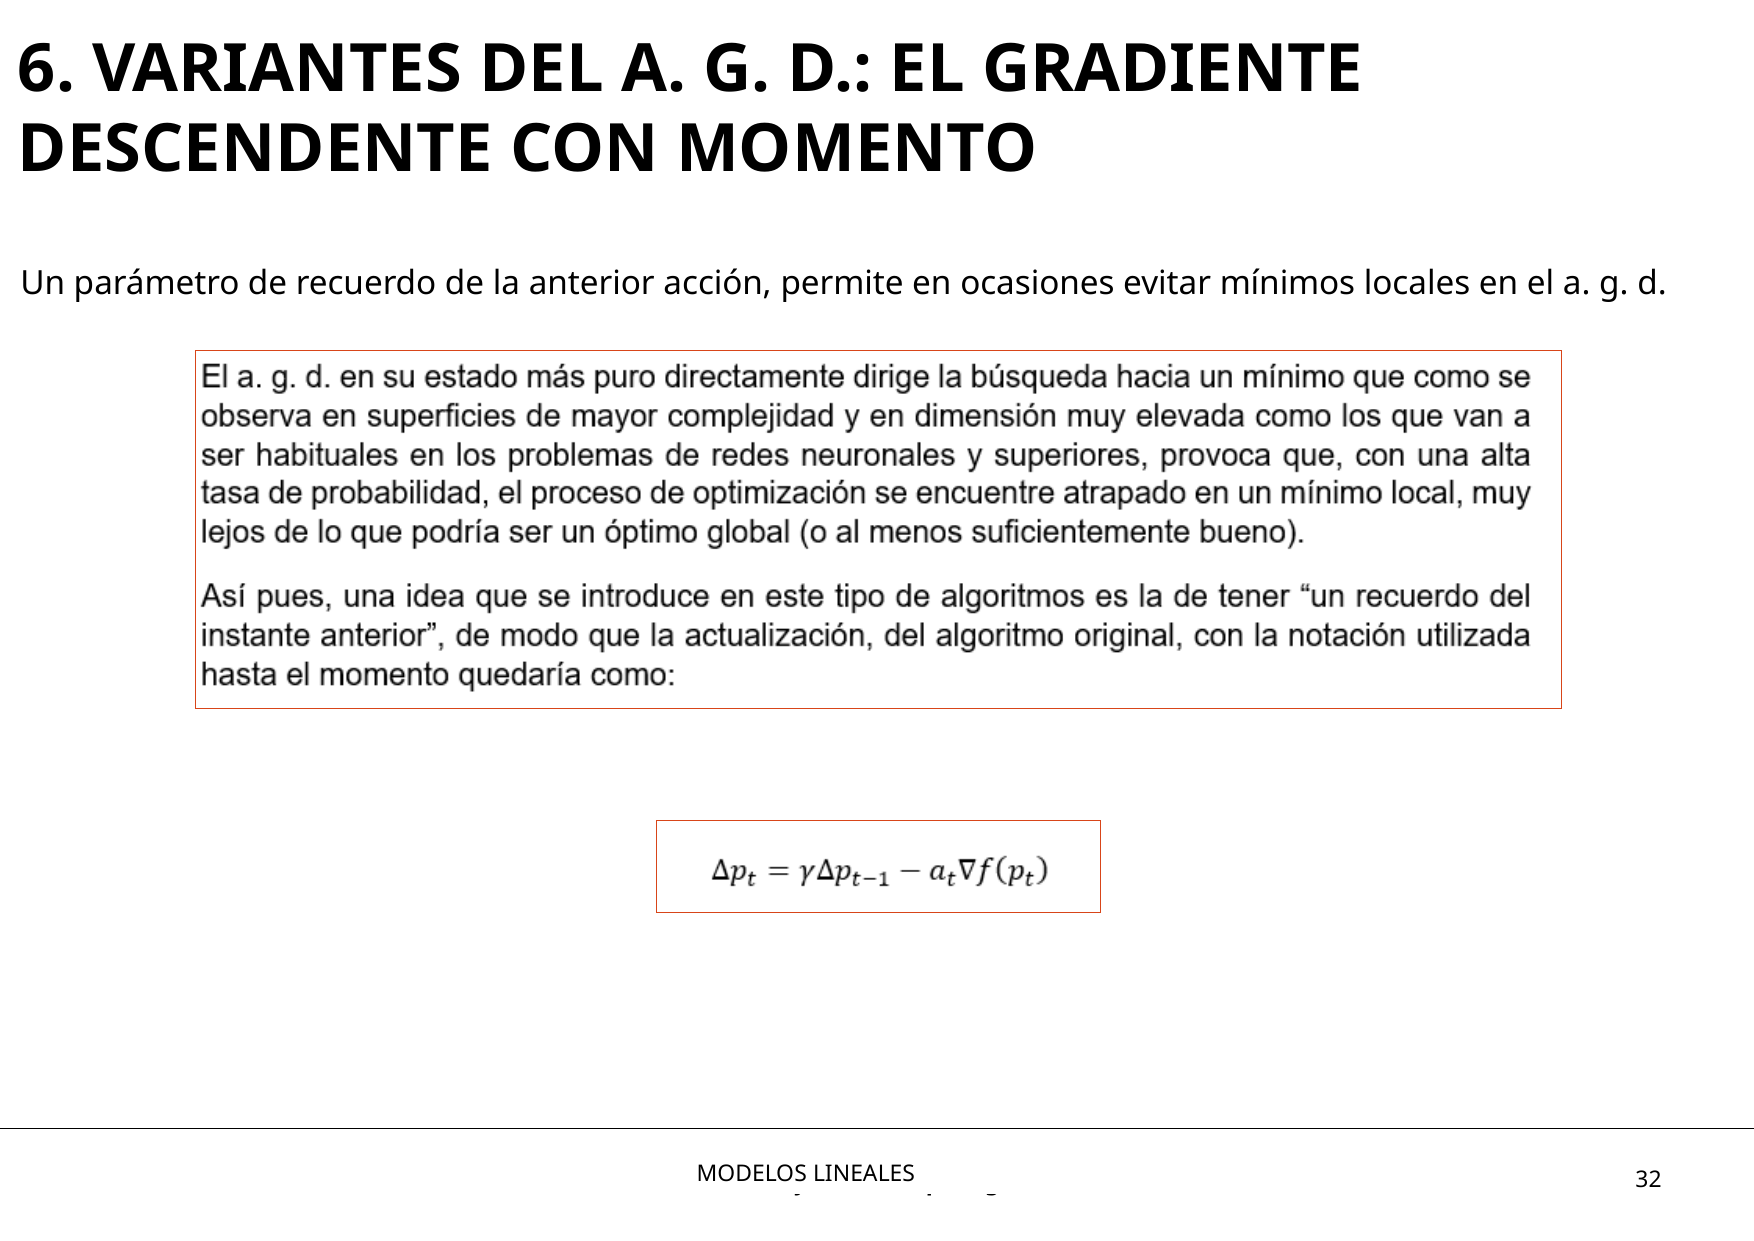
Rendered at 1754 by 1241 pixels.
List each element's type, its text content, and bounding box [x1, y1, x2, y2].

picture [195, 350, 1562, 709]
text_box 6. VARIANTES DEL A. G. D.: EL GRADIENTE DESCENDENTE CON MOMENTO [2, 17, 1754, 209]
text_box Un parámetro de recuerdo de la anterior acción, permite en ocasiones evitar mínimos locales en el a. g. d. [5, 253, 1740, 309]
picture [656, 820, 1101, 914]
slide_number 32 [1488, 1156, 1678, 1204]
text_box MODELOS LINEALES [451, 1151, 1161, 1194]
